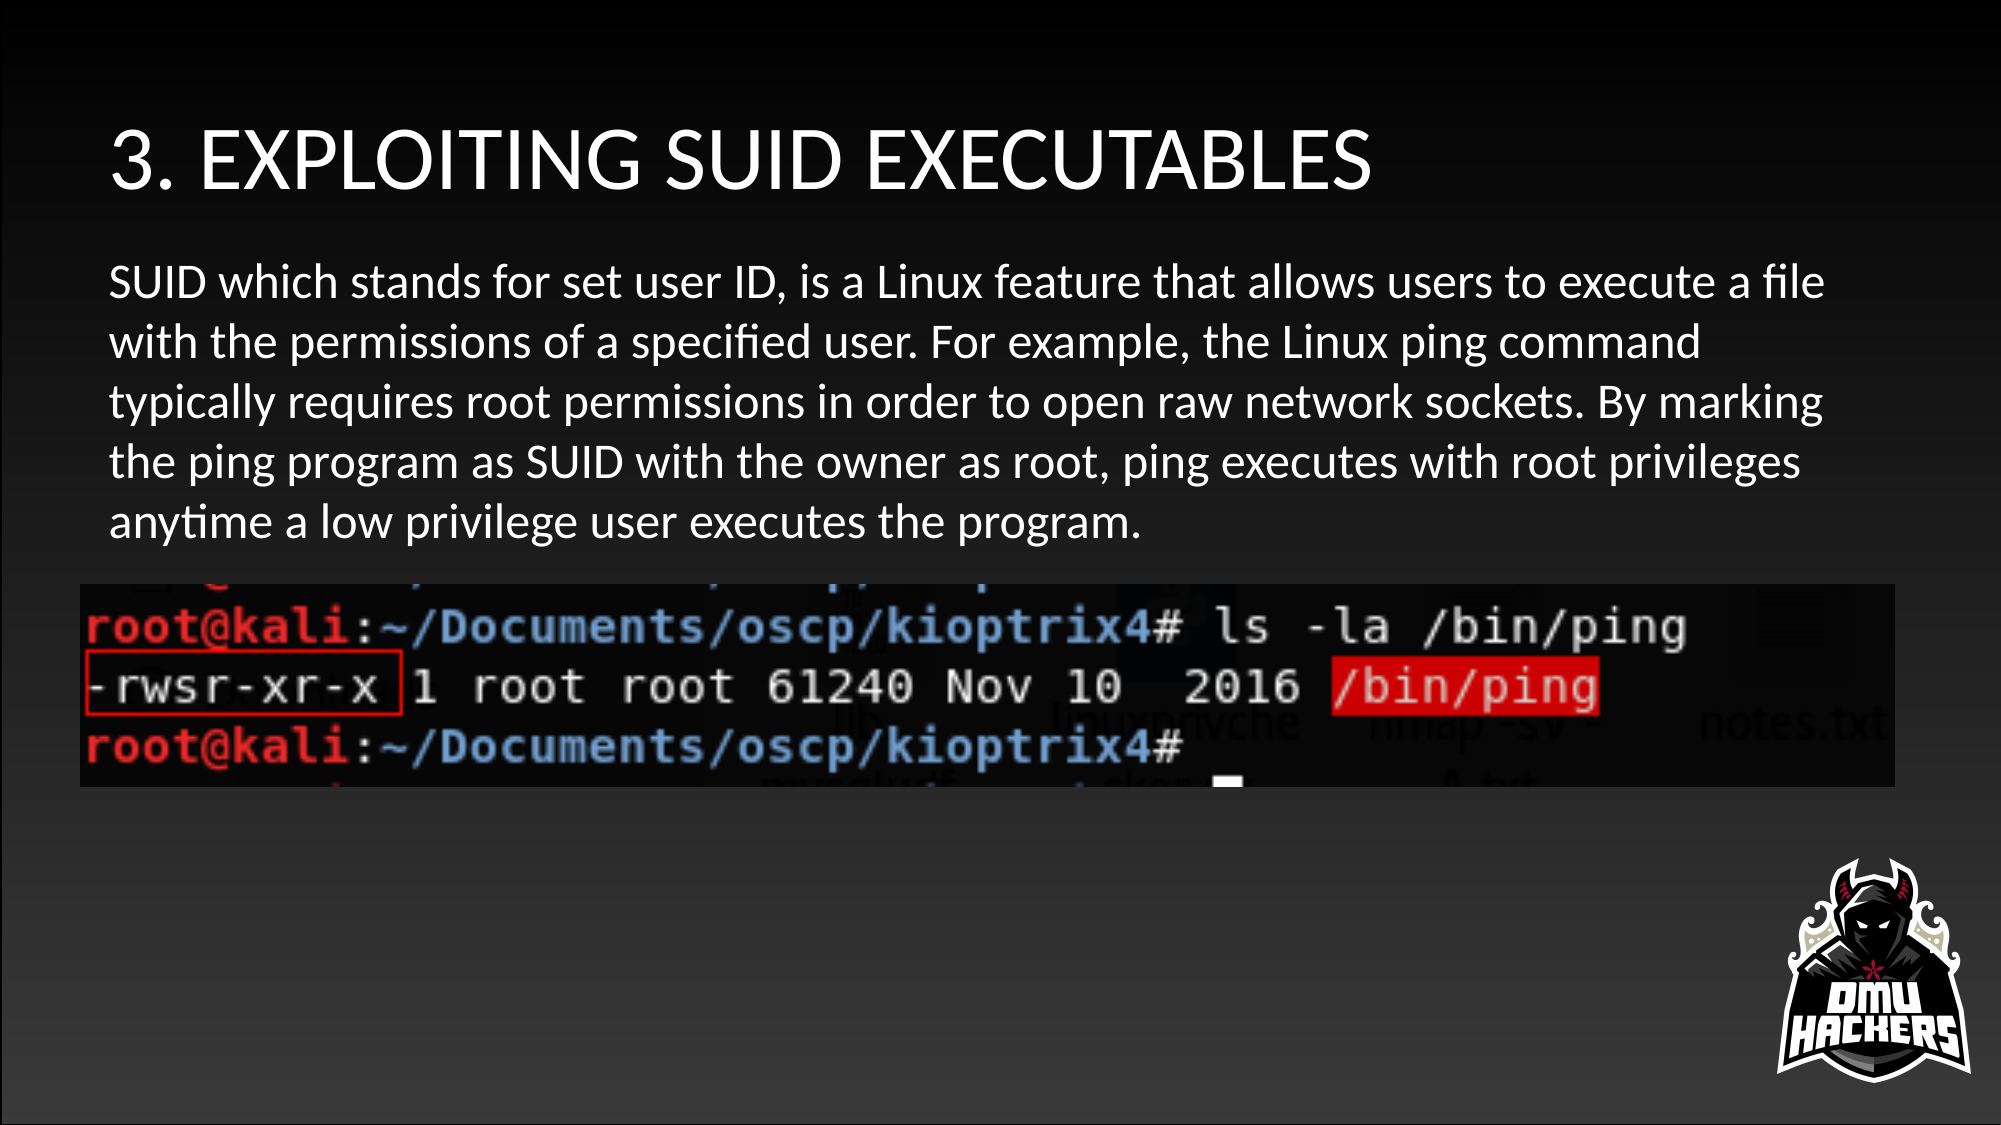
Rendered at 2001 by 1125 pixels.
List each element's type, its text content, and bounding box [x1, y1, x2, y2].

text_box SUID which stands for set user ID, is a Linux feature that allows users to execute a file with the permissions of a specified user. For example, the Linux ping command typically requires root permissions in order to open raw network sockets. By marking the ping program as SUID with the owner as root, ping executes with root privileges anytime a low privilege user executes the program. [93, 241, 1845, 557]
text_box 3. EXPLOITING SUID EXECUTABLES [93, 90, 1845, 216]
picture [80, 584, 1895, 787]
picture [1777, 858, 1971, 1083]
text_box [0, 0, 2000, 1125]
